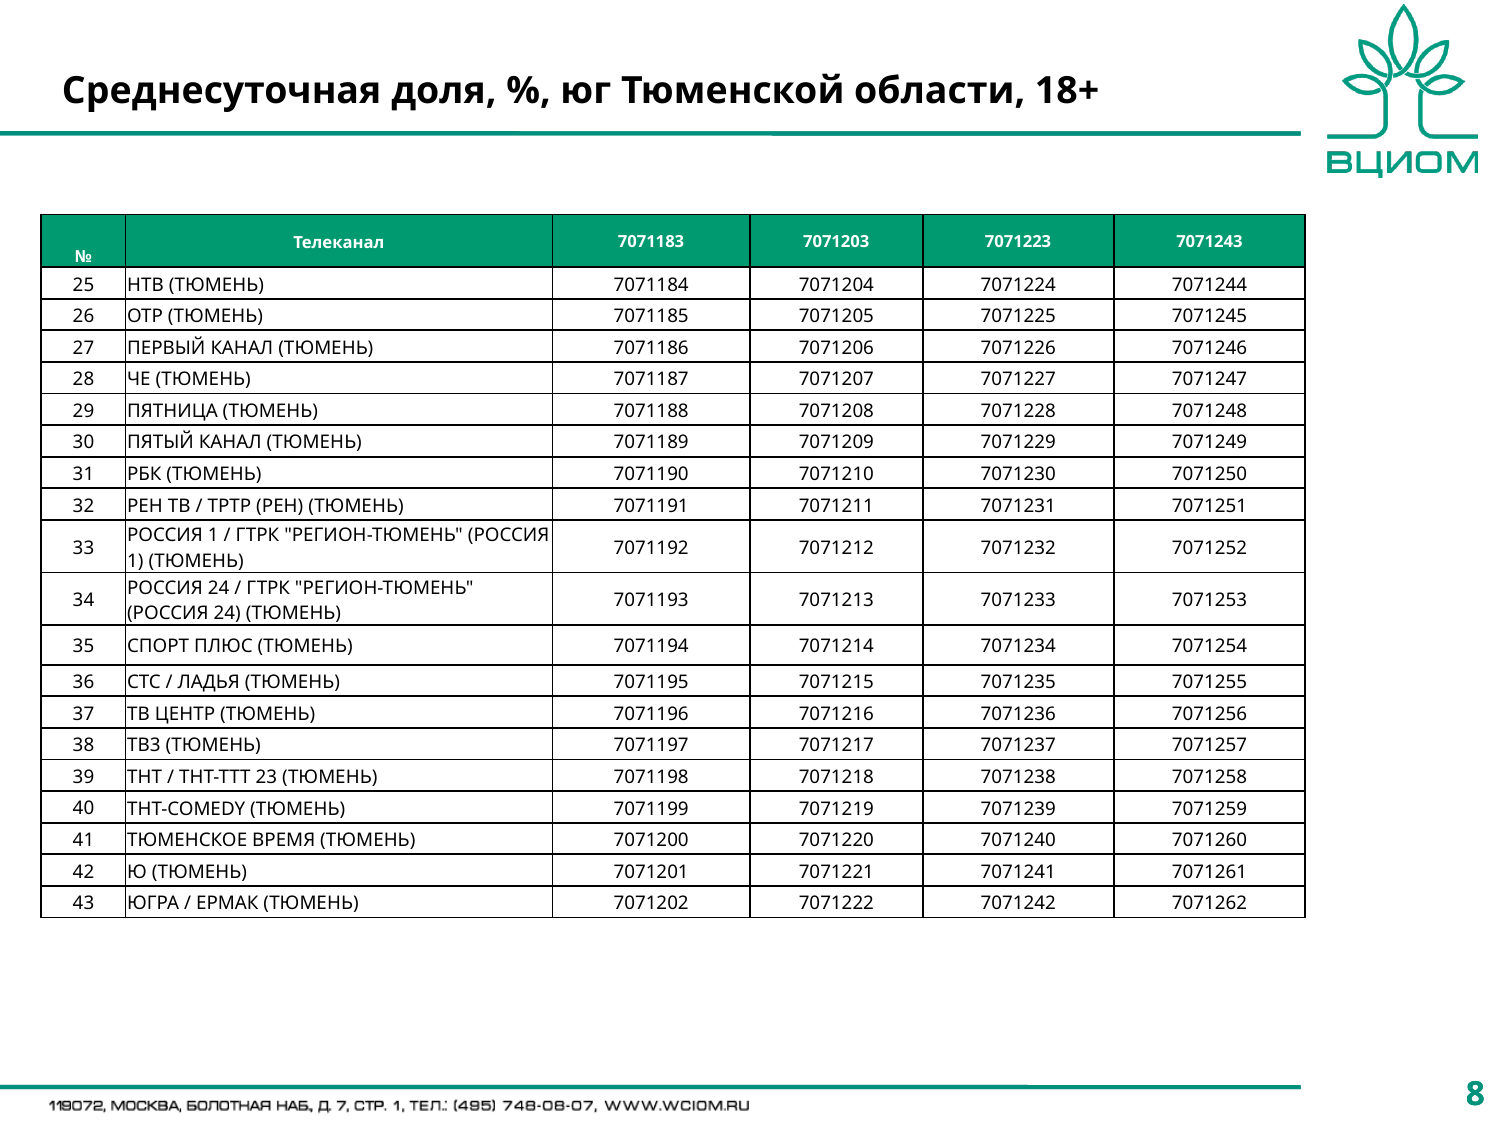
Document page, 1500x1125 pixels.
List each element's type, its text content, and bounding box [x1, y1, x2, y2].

table_cell 7071228 [924, 394, 1113, 424]
table_cell ЧЕ (ТЮМЕНЬ) [126, 363, 552, 393]
table_cell 7071247 [1115, 363, 1304, 393]
table_cell 7071234 [924, 626, 1113, 664]
table_cell РБК (ТЮМЕНЬ) [126, 458, 552, 487]
table_cell 28 [42, 363, 125, 393]
table_cell 7071216 [751, 697, 922, 727]
table_cell 7071220 [751, 824, 922, 853]
table_cell 7071222 [751, 887, 922, 917]
table_cell 30 [42, 426, 125, 456]
table_cell 7071227 [924, 363, 1113, 393]
table_cell 7071254 [1115, 626, 1304, 664]
table_cell 7071236 [924, 697, 1113, 727]
table_cell 7071258 [1115, 760, 1304, 790]
table_cell 7071245 [1115, 300, 1304, 329]
table_cell 7071217 [751, 729, 922, 759]
table_cell 7071253 [1115, 573, 1304, 624]
table_cell ПЕРВЫЙ КАНАЛ (ТЮМЕНЬ) [126, 331, 552, 361]
table_cell 7071244 [1115, 268, 1304, 298]
table_cell 25 [42, 268, 125, 298]
table_cell 7071207 [751, 363, 922, 393]
table_cell 37 [42, 697, 125, 727]
table_cell 36 [42, 666, 125, 695]
table_cell СТС / ЛАДЬЯ (ТЮМЕНЬ) [126, 666, 552, 695]
table_cell ТЮМЕНСКОЕ ВРЕМЯ (ТЮМЕНЬ) [126, 824, 552, 853]
table_cell 7071239 [924, 792, 1113, 822]
table_cell 7071199 [553, 792, 749, 822]
table_cell 38 [42, 729, 125, 759]
table_cell 7071232 [924, 521, 1113, 572]
table_cell 7071235 [924, 666, 1113, 695]
table_cell 7071200 [553, 824, 749, 853]
table_cell 7071259 [1115, 792, 1304, 822]
table_cell 7071242 [924, 887, 1113, 917]
table_cell 34 [42, 573, 125, 624]
table_cell 31 [42, 458, 125, 487]
table_cell СПОРТ ПЛЮС (ТЮМЕНЬ) [126, 626, 552, 664]
table_cell 7071213 [751, 573, 922, 624]
table_header 7071223 [924, 215, 1113, 266]
table_header 7071243 [1115, 215, 1304, 266]
table_header № [42, 215, 125, 266]
table_cell 7071206 [751, 331, 922, 361]
table_cell 7071246 [1115, 331, 1304, 361]
table_cell 7071240 [924, 824, 1113, 853]
table_cell 7071195 [553, 666, 749, 695]
table_cell 42 [42, 855, 125, 885]
table_cell ЮГРА / ЕРМАК (ТЮМЕНЬ) [126, 887, 552, 917]
table_cell 7071250 [1115, 458, 1304, 487]
table_cell 7071194 [553, 626, 749, 664]
table_cell 7071210 [751, 458, 922, 487]
table_cell ОТР (ТЮМЕНЬ) [126, 300, 552, 329]
table_cell 41 [42, 824, 125, 853]
table_cell 7071189 [553, 426, 749, 456]
table_cell РЕН ТВ / ТРТР (РЕН) (ТЮМЕНЬ) [126, 489, 552, 519]
table_cell 7071226 [924, 331, 1113, 361]
table_cell 7071193 [553, 573, 749, 624]
table_cell 7071212 [751, 521, 922, 572]
table_cell 32 [42, 489, 125, 519]
table_cell 7071187 [553, 363, 749, 393]
table_cell Ю (ТЮМЕНЬ) [126, 855, 552, 885]
table_cell ТНТ-COMEDY (ТЮМЕНЬ) [126, 792, 552, 822]
title Среднесуточная доля, %, юг Тюменской области, 18+ [46, 58, 1325, 119]
table_cell РОССИЯ 24 / ГТРК "РЕГИОН-ТЮМЕНЬ" (РОССИЯ 24) (ТЮМЕНЬ) [126, 573, 552, 624]
table_cell 7071208 [751, 394, 922, 424]
table_cell 7071261 [1115, 855, 1304, 885]
table_cell 7071256 [1115, 697, 1304, 727]
table_cell ТНТ / ТНТ-ТТТ 23 (ТЮМЕНЬ) [126, 760, 552, 790]
table_cell 7071224 [924, 268, 1113, 298]
table_cell ПЯТЫЙ КАНАЛ (ТЮМЕНЬ) [126, 426, 552, 456]
table_cell 7071260 [1115, 824, 1304, 853]
table_cell 7071230 [924, 458, 1113, 487]
picture [46, 1096, 751, 1117]
picture [1327, 4, 1478, 178]
table_cell 43 [42, 887, 125, 917]
table_cell 7071249 [1115, 426, 1304, 456]
table_cell 7071241 [924, 855, 1113, 885]
table_cell РОССИЯ 1 / ГТРК "РЕГИОН-ТЮМЕНЬ" (РОССИЯ 1) (ТЮМЕНЬ) [126, 521, 552, 572]
table_cell 7071255 [1115, 666, 1304, 695]
table_cell 7071188 [553, 394, 749, 424]
table_cell 27 [42, 331, 125, 361]
table_cell ТВ3 (ТЮМЕНЬ) [126, 729, 552, 759]
table_cell 7071197 [553, 729, 749, 759]
table_cell 7071192 [553, 521, 749, 572]
table_cell 7071248 [1115, 394, 1304, 424]
table_cell 33 [42, 521, 125, 572]
table_cell 7071251 [1115, 489, 1304, 519]
table_cell 7071204 [751, 268, 922, 298]
table_cell 7071218 [751, 760, 922, 790]
table_cell 7071231 [924, 489, 1113, 519]
table_cell 7071225 [924, 300, 1113, 329]
table_cell 39 [42, 760, 125, 790]
table_cell 7071214 [751, 626, 922, 664]
table_cell 7071229 [924, 426, 1113, 456]
table_cell 29 [42, 394, 125, 424]
table_cell ПЯТНИЦА (ТЮМЕНЬ) [126, 394, 552, 424]
table_cell 7071201 [553, 855, 749, 885]
table_cell 7071262 [1115, 887, 1304, 917]
table_cell 7071238 [924, 760, 1113, 790]
table_header 7071203 [751, 215, 922, 266]
table_cell 40 [42, 792, 125, 822]
table_cell 7071185 [553, 300, 749, 329]
table_cell 7071219 [751, 792, 922, 822]
table_cell 7071205 [751, 300, 922, 329]
table_cell НТВ (ТЮМЕНЬ) [126, 268, 552, 298]
table_header 7071183 [553, 215, 749, 266]
table_cell 7071209 [751, 426, 922, 456]
table_cell 7071215 [751, 666, 922, 695]
table_cell ТВ ЦЕНТР (ТЮМЕНЬ) [126, 697, 552, 727]
table_cell 7071237 [924, 729, 1113, 759]
table_cell 7071233 [924, 573, 1113, 624]
table_header Телеканал [126, 215, 552, 266]
table_cell 7071202 [553, 887, 749, 917]
table_cell 7071191 [553, 489, 749, 519]
table_cell 7071252 [1115, 521, 1304, 572]
table_cell 7071221 [751, 855, 922, 885]
table_cell 7071190 [553, 458, 749, 487]
table_cell 7071184 [553, 268, 749, 298]
table_cell 7071257 [1115, 729, 1304, 759]
table_cell 7071211 [751, 489, 922, 519]
table_cell 7071198 [553, 760, 749, 790]
table_cell 7071186 [553, 331, 749, 361]
table_cell 26 [42, 300, 125, 329]
table_cell 7071196 [553, 697, 749, 727]
table_cell 35 [42, 626, 125, 664]
